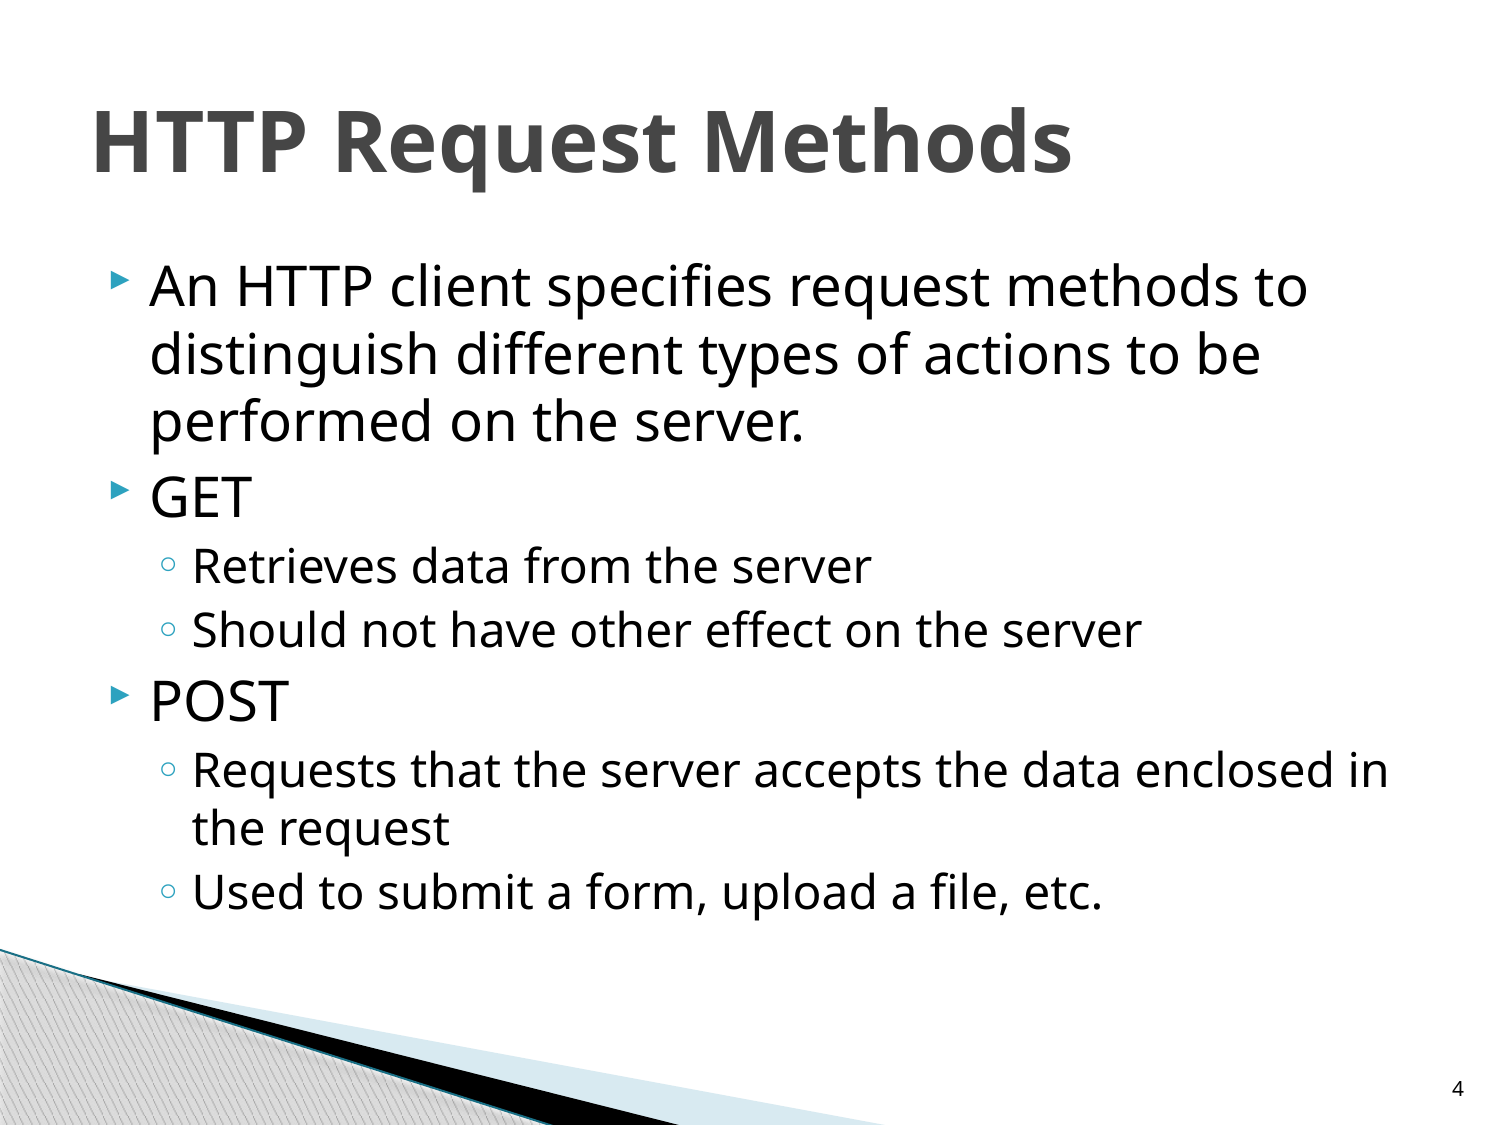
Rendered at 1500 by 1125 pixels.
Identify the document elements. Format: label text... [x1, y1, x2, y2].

slide_number 4 [1418, 1051, 1479, 1112]
title HTTP Request Methods [75, 45, 1425, 233]
list An HTTP client specifies request methods to distinguish different types of actions to be performed on the server. GET Retrieves data from the server Should not have other effect on the server POST Requests that the server accepts the data enclosed in the request Used to submit a form, upload a file, etc. [75, 243, 1425, 986]
